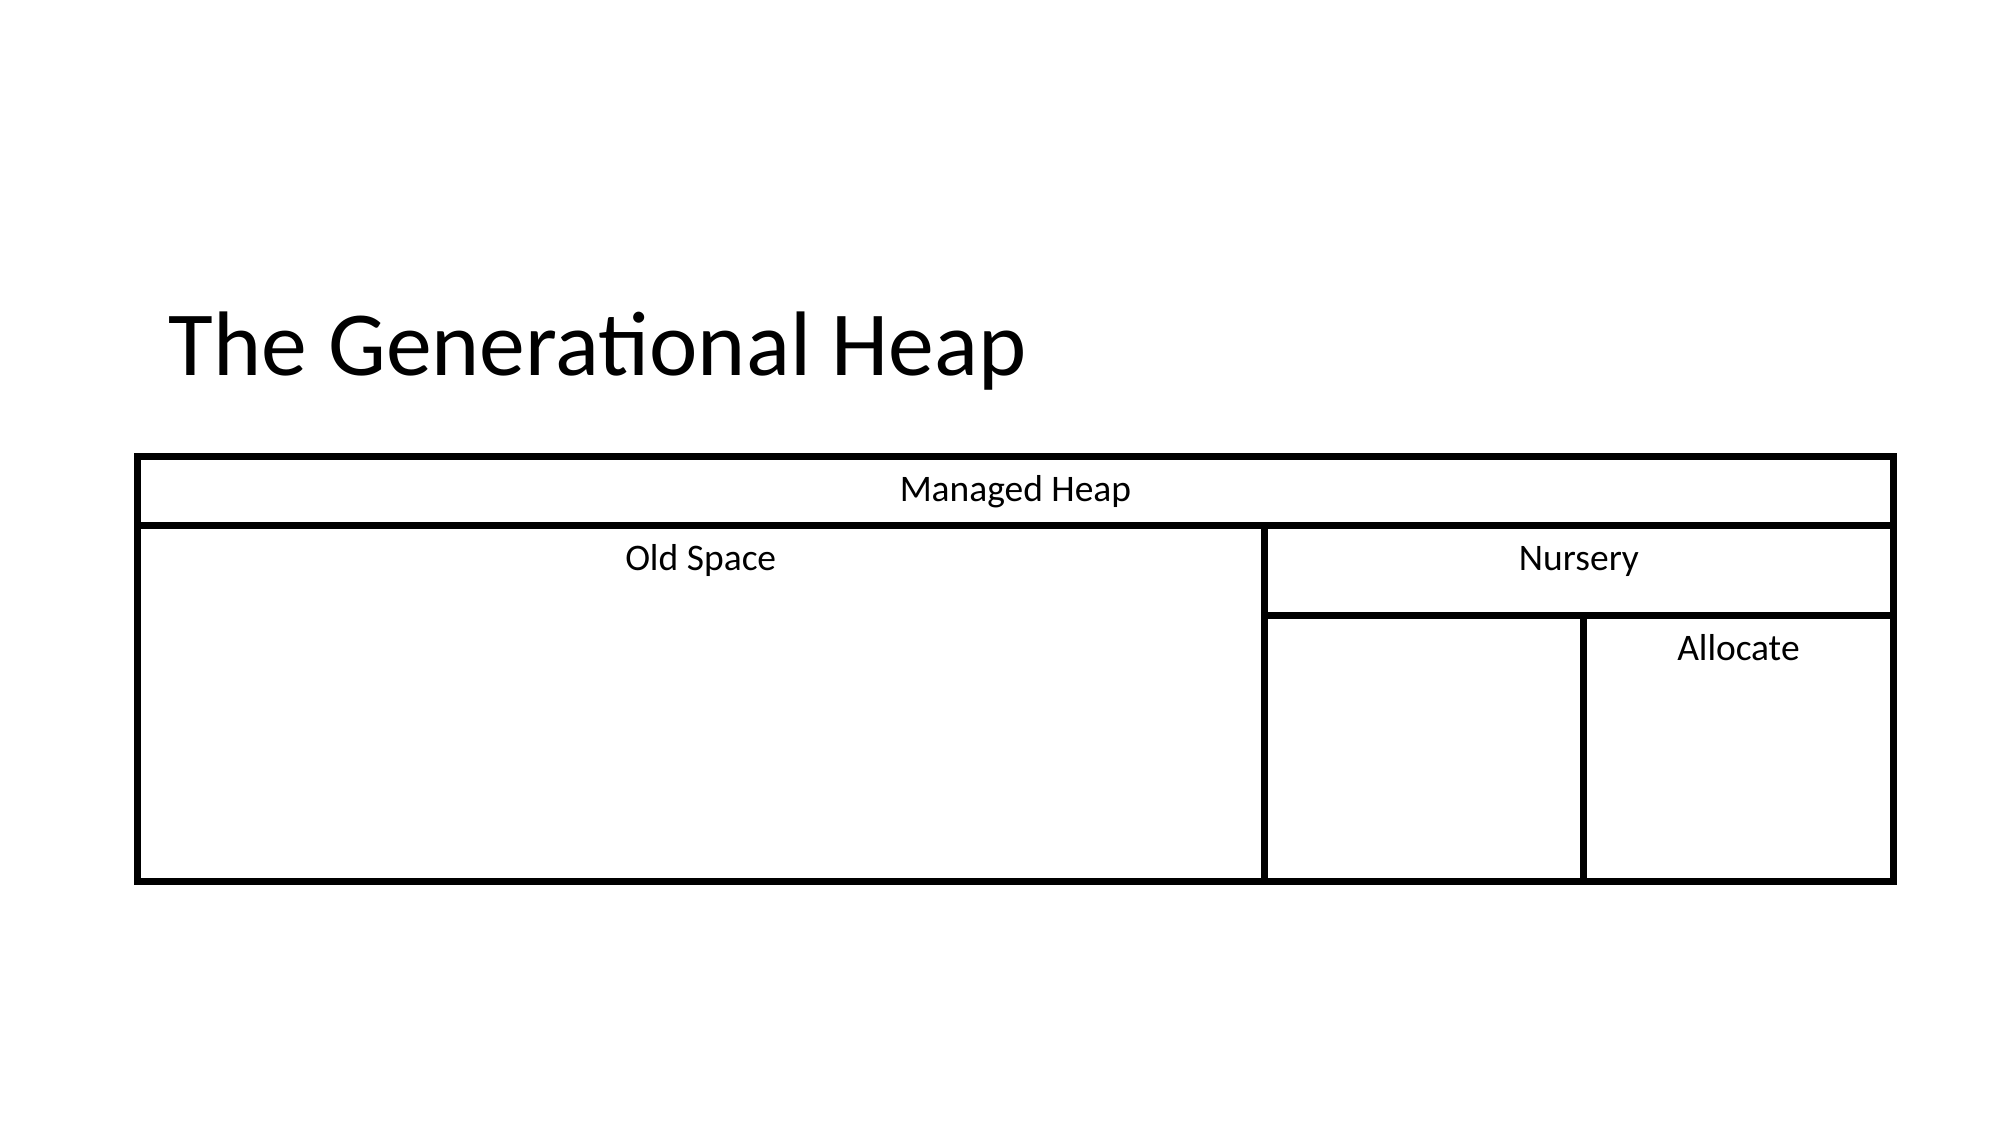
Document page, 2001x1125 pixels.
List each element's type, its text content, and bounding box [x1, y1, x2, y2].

text_box Nursery [1266, 524, 1895, 615]
text_box The Generational Heap [154, 276, 1095, 402]
text_box Allocate [1582, 615, 1895, 882]
text_box Old Space [136, 524, 1266, 882]
text_box [1264, 615, 1582, 882]
text_box Managed Heap [136, 455, 1895, 524]
